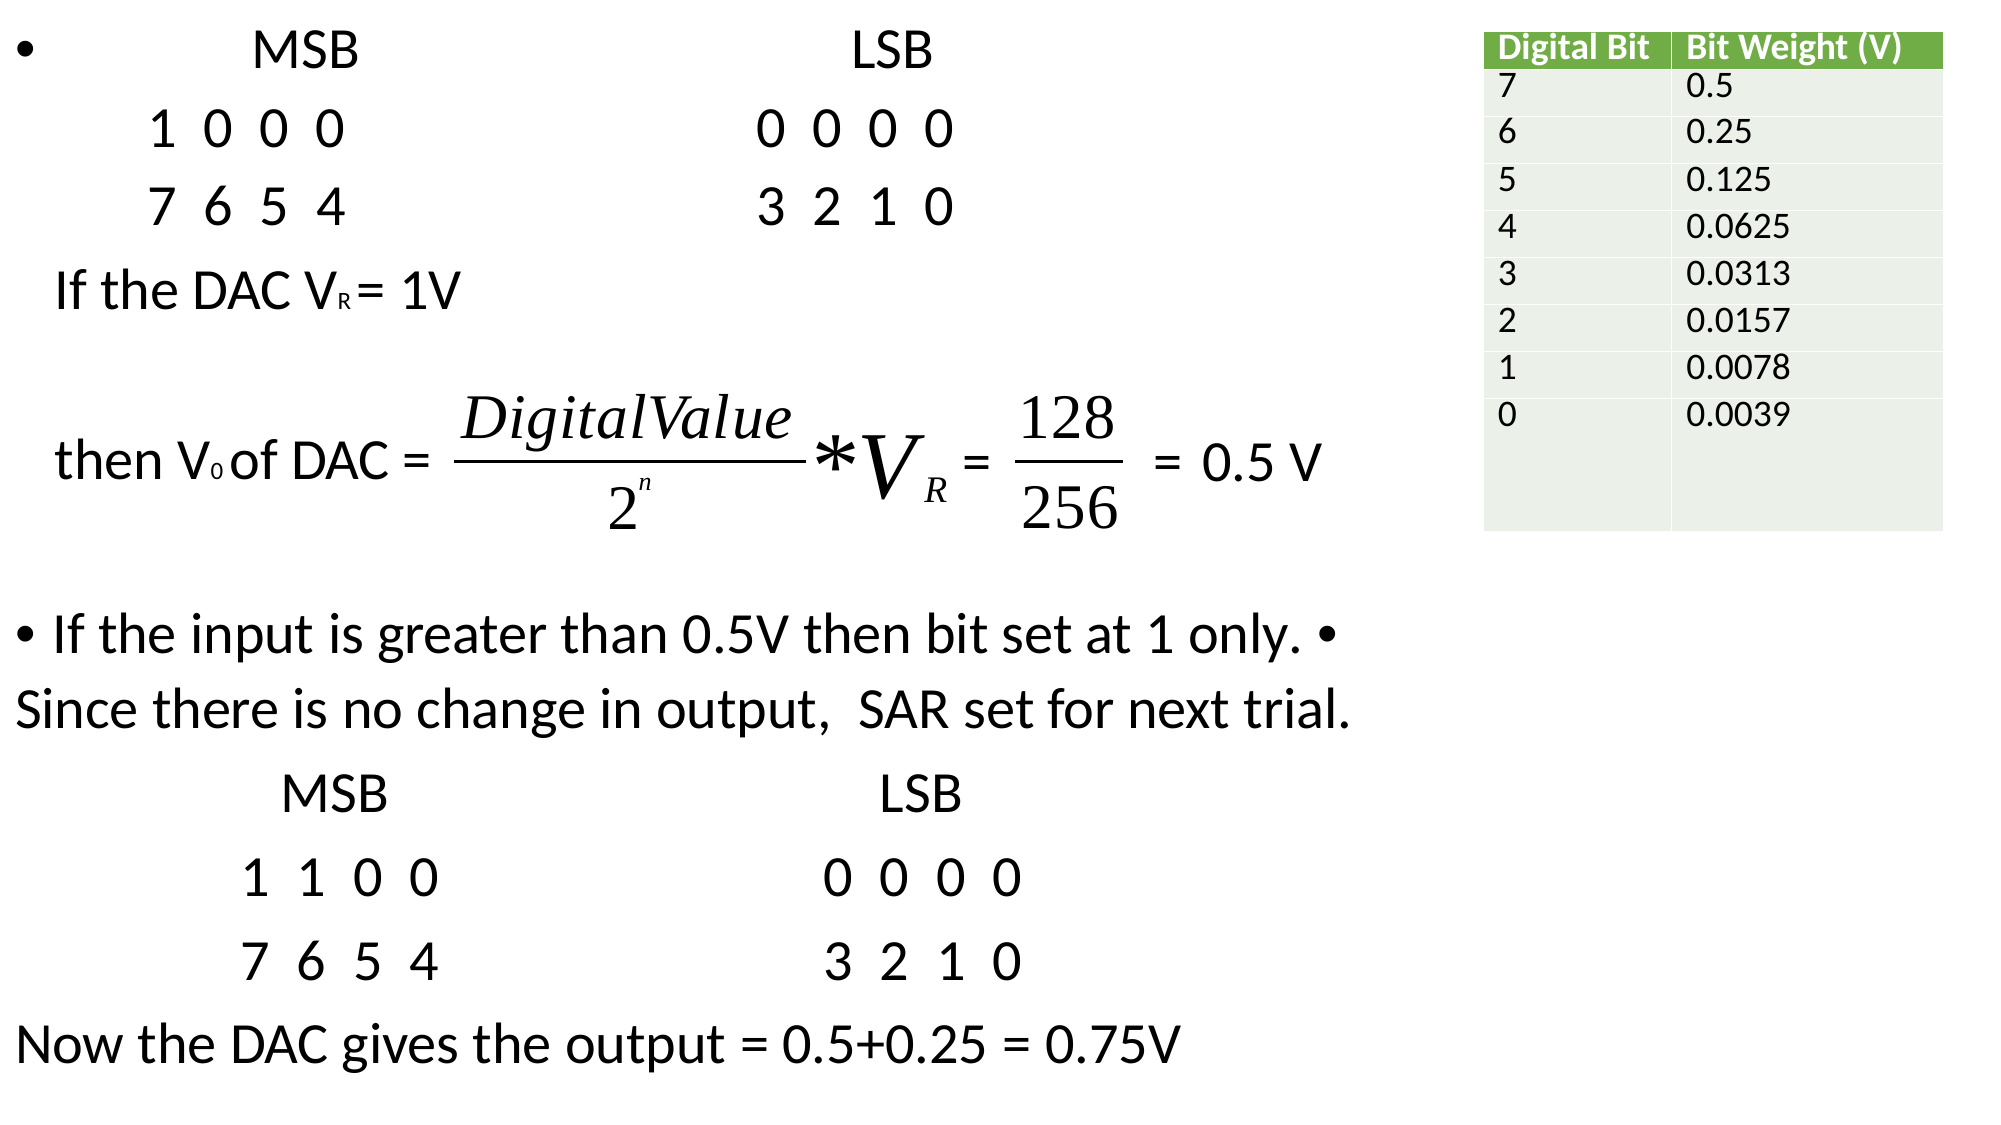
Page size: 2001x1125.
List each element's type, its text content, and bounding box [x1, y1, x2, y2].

text_box then V0 of DAC = [54, 432, 440, 499]
table_cell 0.125 [1672, 164, 1943, 210]
text_box R [924, 468, 959, 518]
text_box • If the input is greater than 0.5V then bit set at 1 only. • Since there is no change in output, SAR set for next trial. [15, 589, 1682, 748]
text_box 1 1 0 0 0 0 0 0 [240, 850, 1028, 916]
text_box 7 6 5 4 3 2 1 0 [240, 933, 1028, 1000]
table_header Bit Weight (V) [1672, 32, 1943, 69]
table_cell 0.0078 [1672, 352, 1943, 398]
table_cell 0.0625 [1672, 211, 1943, 257]
table_cell 3 [1484, 258, 1671, 304]
text_box Now the DAC gives the output = 0.5+0.25 = 0.75V [14, 1017, 1191, 1084]
text_box DigitalValue [461, 380, 808, 459]
table_header Digital Bit [1484, 32, 1671, 69]
table_cell 2 [1484, 305, 1671, 351]
table_cell 4 [1484, 211, 1671, 257]
table_cell 0.0313 [1672, 258, 1943, 304]
text_box = [962, 435, 995, 501]
table_cell 7 [1484, 70, 1671, 116]
table_cell 0.0157 [1672, 305, 1943, 351]
text_box *V [807, 412, 920, 526]
table_cell 0 [1484, 399, 1671, 531]
text_box • MSB LSB 1 0 0 0 0 0 0 0 7 6 5 4 3 2 1 0 [15, 2, 1001, 245]
table_cell 6 [1484, 117, 1671, 163]
text_box If the DAC VR = 1V [54, 262, 470, 329]
text_box 256 [1021, 470, 1126, 549]
table_cell 0.0039 [1672, 399, 1943, 531]
table_cell 0.5 [1672, 70, 1943, 116]
table_cell 0.25 [1672, 117, 1943, 163]
text_box = [1153, 435, 1186, 501]
text_box 2 [607, 471, 647, 550]
text_box n [638, 466, 663, 503]
table_cell 5 [1484, 164, 1671, 210]
text_box 128 [1018, 380, 1128, 459]
table_cell 1 [1484, 352, 1671, 398]
text_box MSB LSB [280, 765, 970, 832]
text_box 0.5 V [1189, 435, 1334, 501]
